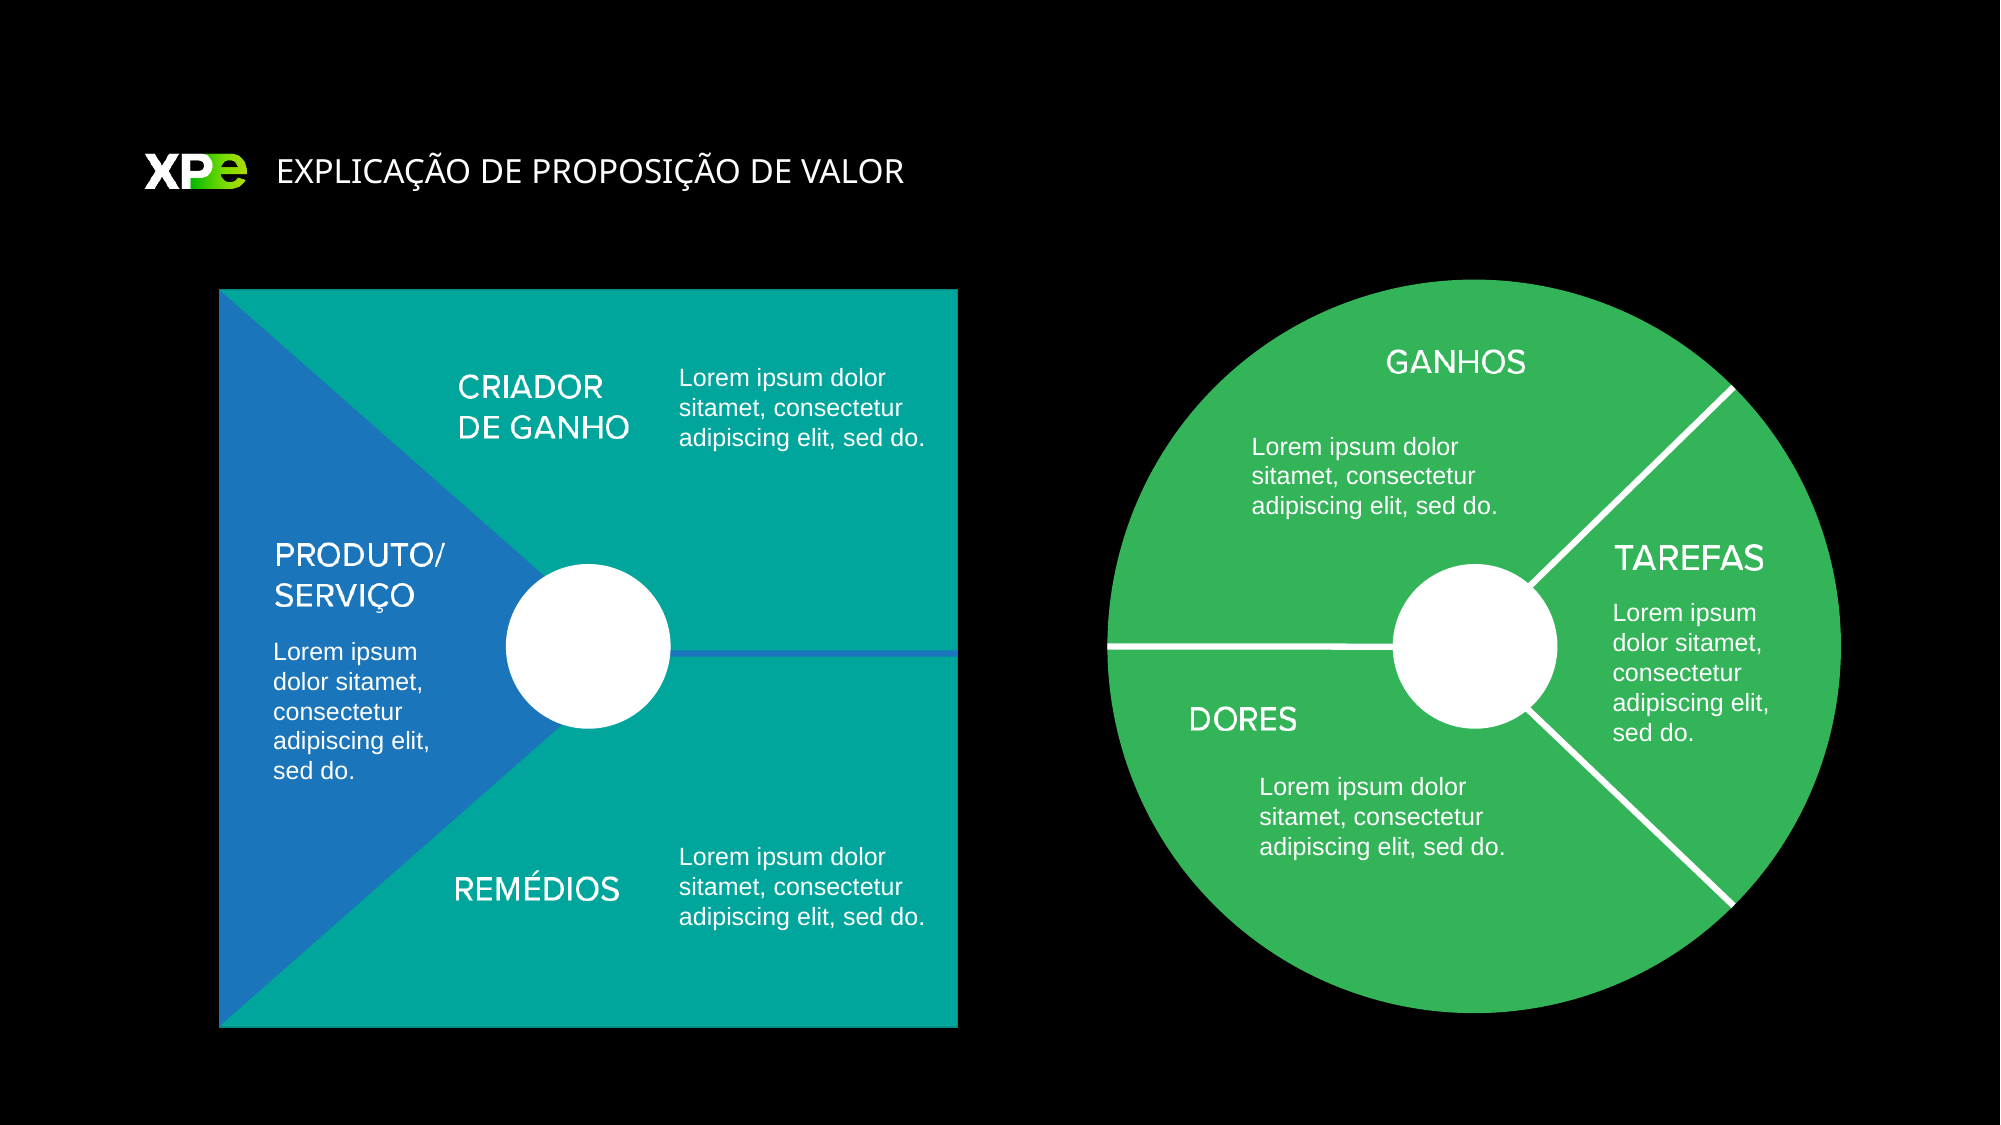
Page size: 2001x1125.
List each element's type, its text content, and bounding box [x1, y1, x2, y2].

picture [1613, 538, 1772, 583]
text_box Lorem ipsum dolor sitamet, consectetur adipiscing elit, sed do. [664, 833, 947, 939]
text_box EXPLICAÇÃO DE PROPOSIÇÃO DE VALOR [264, 143, 1028, 198]
text_box [1391, 562, 1476, 643]
text_box [1472, 641, 1559, 652]
picture [1385, 344, 1539, 390]
text_box [670, 374, 958, 650]
text_box Lorem ipsum dolor sitamet, consectetur adipiscing elit, sed do. [664, 354, 951, 459]
text_box Lorem ipsum dolor sitamet, consectetur adipiscing elit, sed do. [1236, 422, 1474, 528]
text_box [504, 562, 672, 730]
text_box Lorem ipsum dolor sitamet, consectetur adipiscing elit, sed do. [258, 627, 491, 793]
picture [126, 127, 264, 209]
text_box Lorem ipsum dolor sitamet, consectetur adipiscing elit, sed do. [1597, 589, 1825, 754]
picture [1188, 701, 1311, 742]
text_box [218, 291, 559, 1025]
picture [456, 369, 634, 460]
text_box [1468, 652, 1734, 906]
text_box Lorem ipsum dolor sitamet, consectetur adipiscing elit, sed do. [1244, 763, 1468, 868]
text_box [217, 289, 958, 627]
text_box [1106, 278, 1843, 1015]
text_box [217, 657, 958, 1027]
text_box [1474, 387, 1734, 641]
text_box [1391, 650, 1470, 730]
picture [274, 537, 452, 628]
picture [453, 870, 631, 913]
